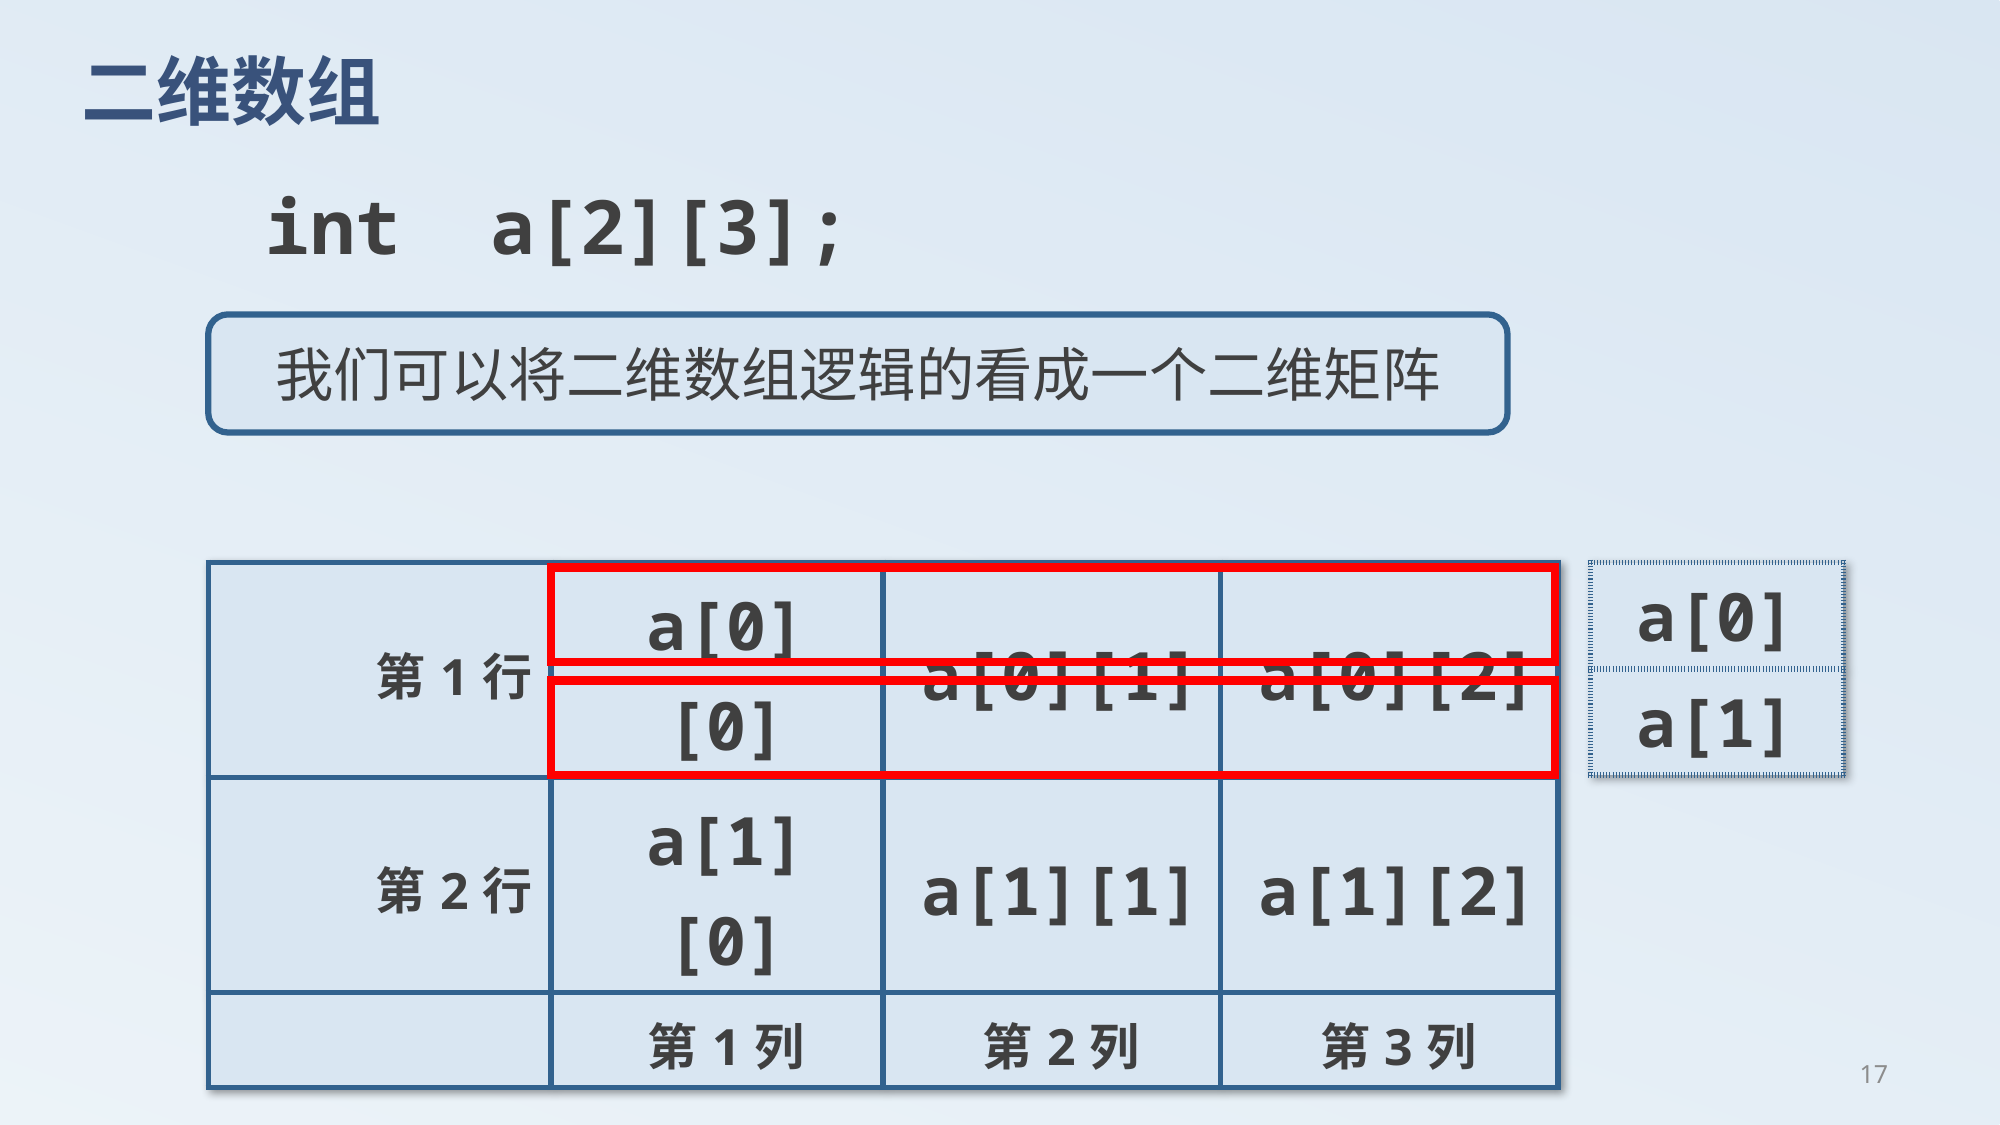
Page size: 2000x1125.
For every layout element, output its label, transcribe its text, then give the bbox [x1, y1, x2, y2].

text_box [550, 567, 1556, 663]
table_header a[0][0] [554, 663, 880, 680]
table_cell a[1][1] [886, 780, 1218, 990]
title 二维数组 [66, 54, 1867, 197]
table_header a[0][2] [1223, 663, 1555, 680]
text_box int a[2][3]; [161, 172, 1898, 278]
table_cell 第2列 [886, 995, 1218, 1085]
table_cell [211, 995, 548, 1085]
table_header 第1行 [211, 565, 548, 775]
table_cell a[1] [1590, 669, 1843, 775]
table_cell 第3列 [1223, 995, 1555, 1085]
table_header a[0] [1590, 563, 1843, 669]
table_cell a[1][0] [554, 780, 880, 990]
table_cell a[1][2] [1223, 780, 1555, 990]
table_cell 第2行 [211, 780, 548, 990]
text_box [550, 680, 1556, 776]
table_header a[0][1] [886, 663, 1218, 680]
table_cell 第1列 [554, 995, 880, 1085]
text_box 我们可以将二维数组逻辑的看成一个二维矩阵 [207, 313, 1509, 434]
